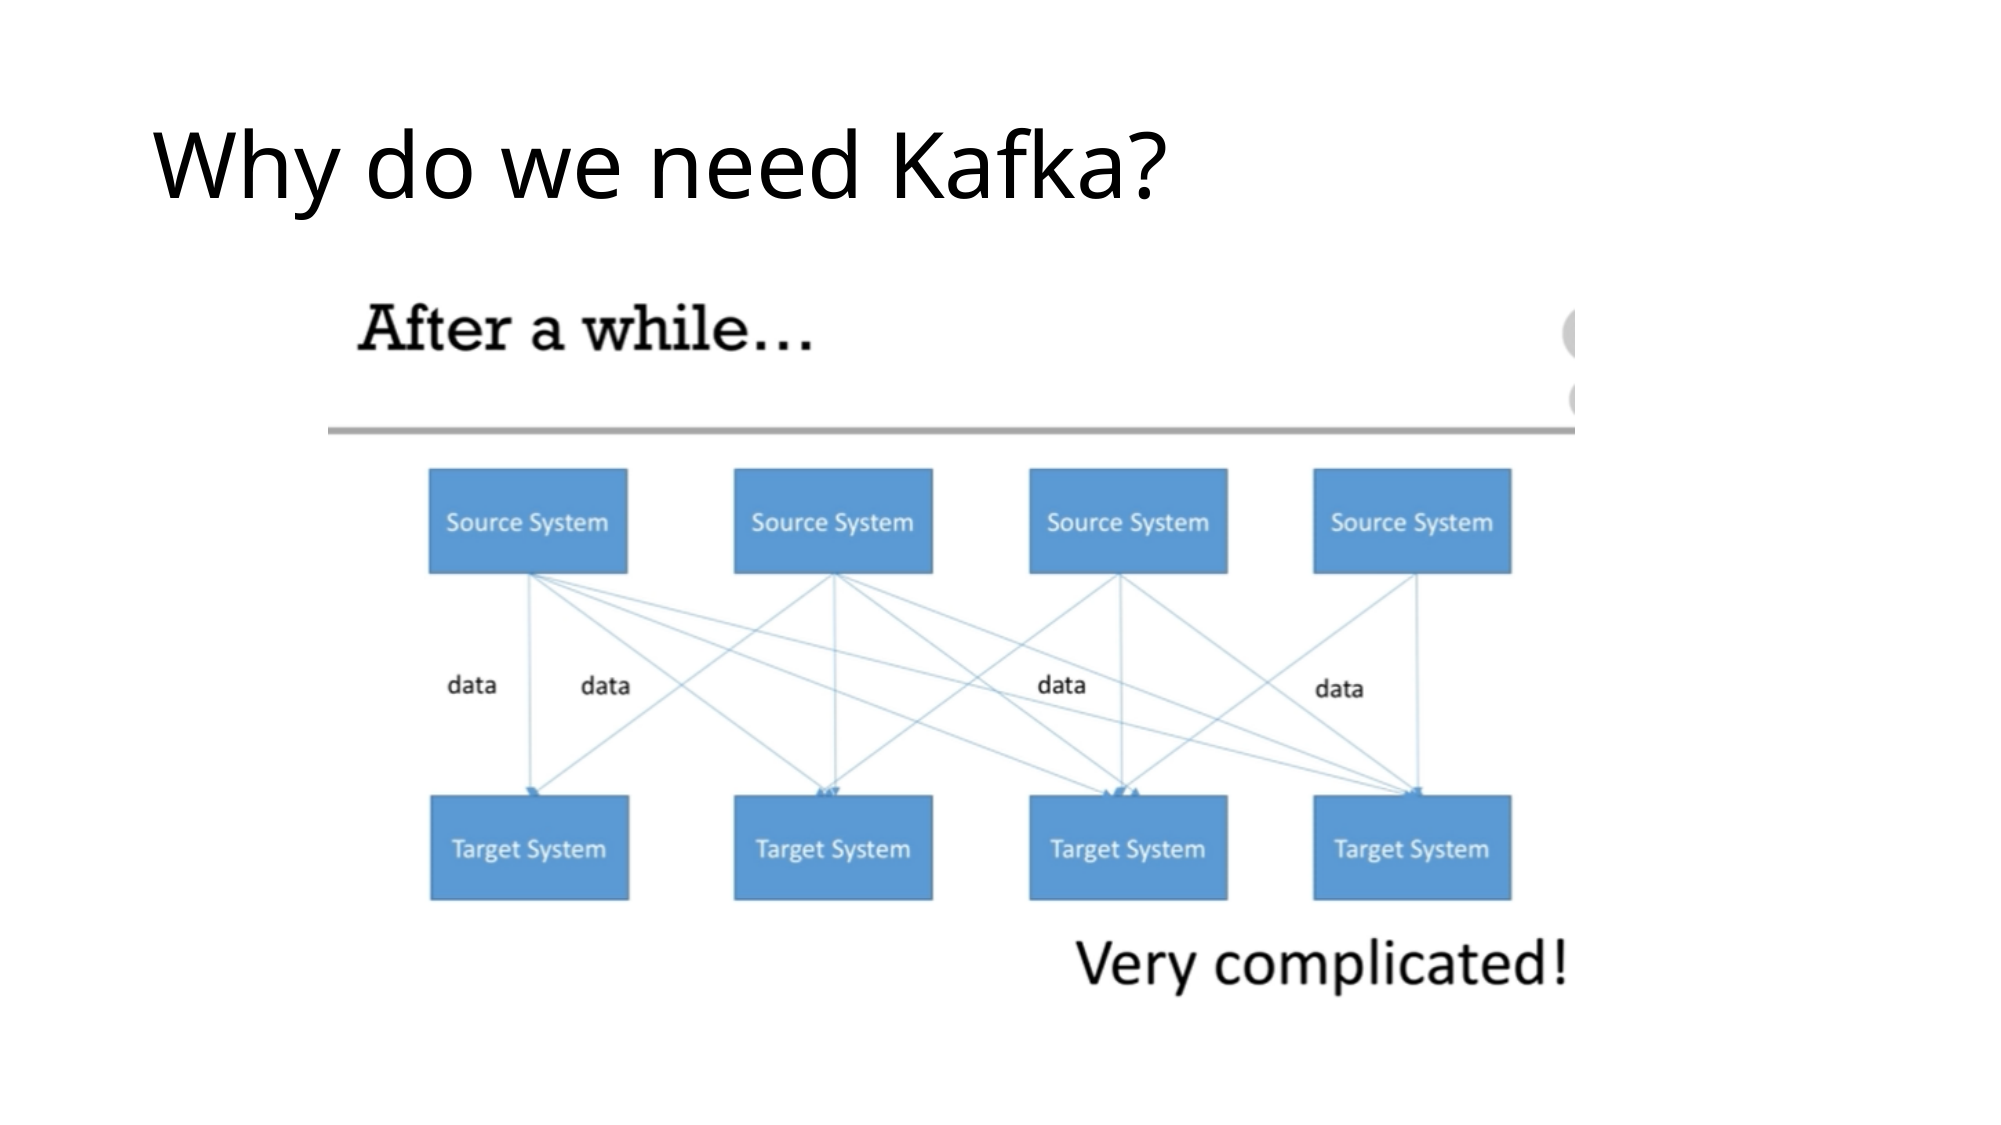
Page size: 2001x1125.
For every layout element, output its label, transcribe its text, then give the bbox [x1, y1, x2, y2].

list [328, 291, 1575, 1006]
title Why do we need Kafka? [137, 59, 1863, 278]
